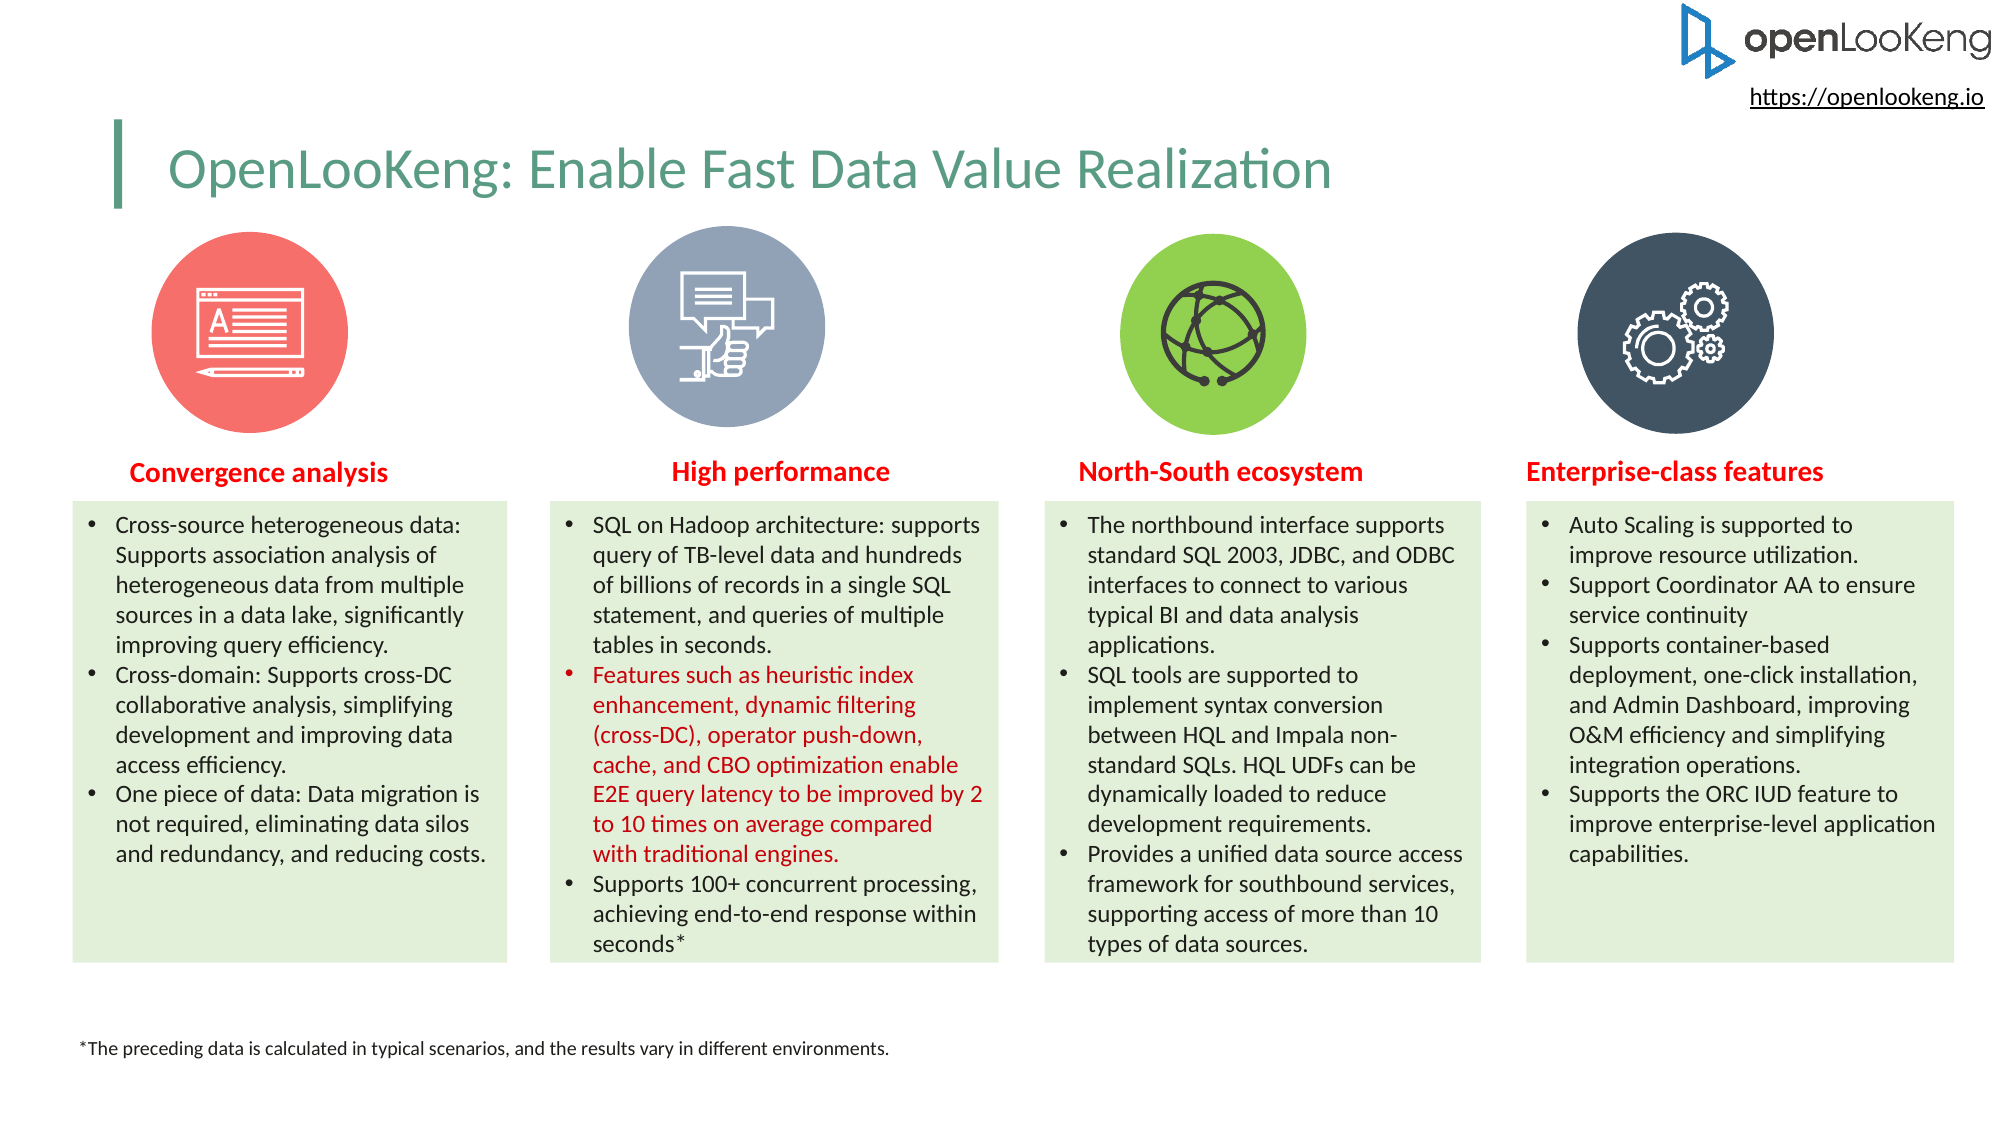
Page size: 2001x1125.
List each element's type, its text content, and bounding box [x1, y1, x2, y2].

picture [1647, 0, 2001, 99]
text_box Enterprise-class features [1511, 444, 1840, 495]
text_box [1120, 233, 1307, 435]
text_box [1577, 232, 1774, 434]
text_box SQL on Hadoop architecture: supports query of TB-level data and hundreds of billions of records in a single SQL statement, and queries of multiple tables in seconds. Features such as heuristic index enhancement, dynamic filtering (cross-DC), operator push-down, cache, and CBO optimization enable E2E query latency to be improved by 2 to 10 times on average compared with traditional engines. Supports 100+ concurrent processing, achieving end-to-end response within seconds* [550, 501, 999, 963]
text_box The northbound interface supports standard SQL 2003, JDBC, and ODBC interfaces to connect to various typical BI and data analysis applications. SQL tools are supported to implement syntax conversion between HQL and Impala non-standard SQLs. HQL UDFs can be dynamically loaded to reduce development requirements. Provides a unified data source access framework for southbound services, supporting access of more than 10 types of data sources. [1044, 501, 1481, 963]
text_box North-South ecosystem [1063, 444, 1379, 495]
text_box Cross-source heterogeneous data: Supports association analysis of heterogeneous data from multiple sources in a data lake, significantly improving query efficiency. Cross-domain: Supports cross-DC collaborative analysis, simplifying development and improving data access efficiency. One piece of data: Data migration is not required, eliminating data silos and redundancy, and reducing costs. [72, 501, 508, 963]
text_box *The preceding data is calculated in typical scenarios, and the results vary in different environments. [78, 1035, 891, 1060]
text_box Convergence analysis [114, 446, 404, 496]
text_box Auto Scaling is supported to improve resource utilization. Support Coordinator AA to ensure service continuity Supports container-based deployment, one-click installation, and Admin Dashboard, improving O&M efficiency and simplifying integration operations. Supports the ORC IUD feature to improve enterprise-level application capabilities. [1526, 501, 1955, 963]
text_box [151, 231, 348, 433]
text_box High performance [657, 445, 906, 496]
list OpenLooKeng: Enable Fast Data Value Realization [153, 129, 1888, 209]
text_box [628, 226, 826, 428]
